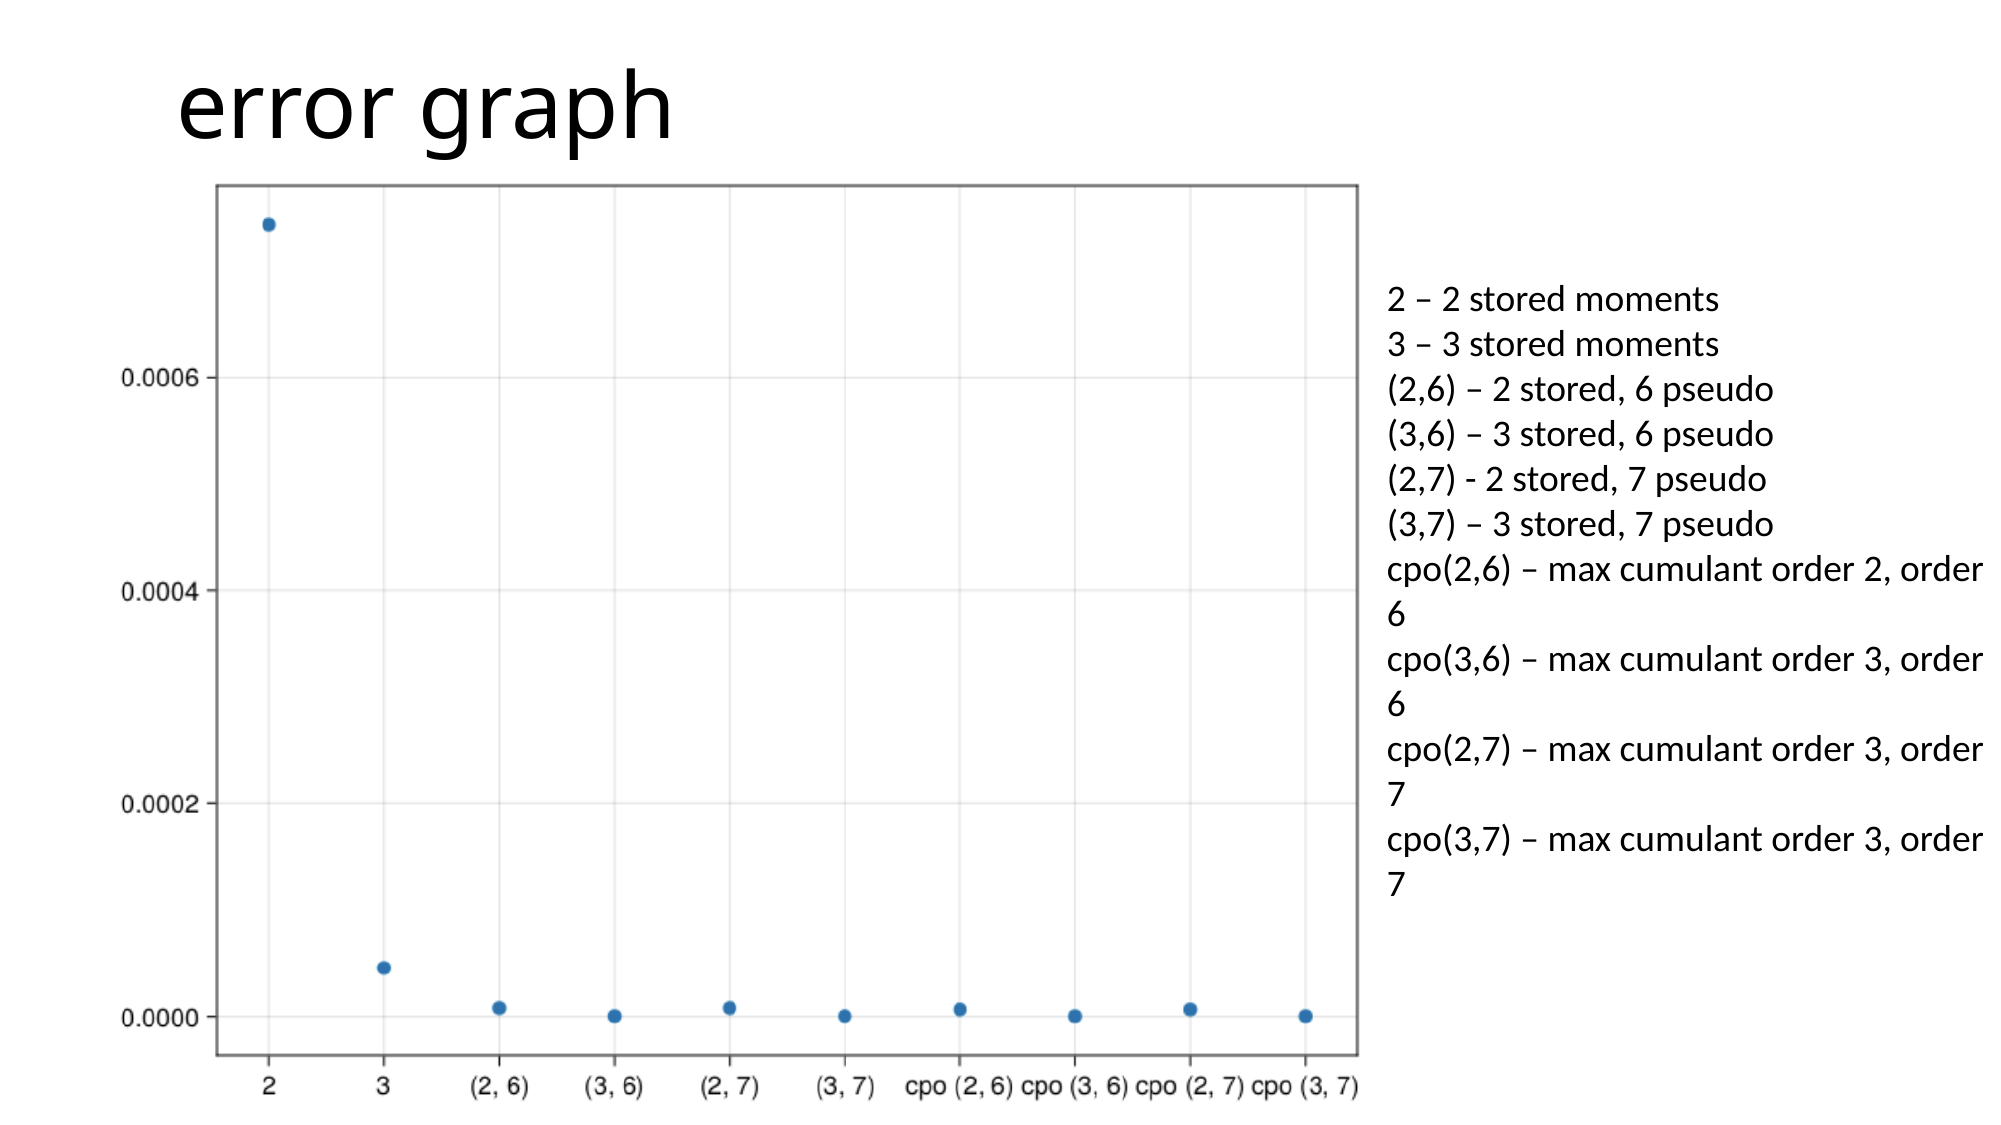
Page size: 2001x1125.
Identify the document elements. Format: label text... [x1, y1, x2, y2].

text_box 2 – 2 stored moments 3 – 3 stored moments (2,6) – 2 stored, 6 pseudo (3,6) – 3 stored, 6 pseudo (2,7) - 2 stored, 7 pseudo (3,7) – 3 stored, 7 pseudo cpo(2,6) – max cumulant order 2, order 6 cpo(3,6) – max cumulant order 3, order 6 cpo(2,7) – max cumulant order 3, order 7 cpo(3,7) – max cumulant order 3, order 7 [1373, 267, 2000, 957]
picture [97, 161, 1373, 1107]
